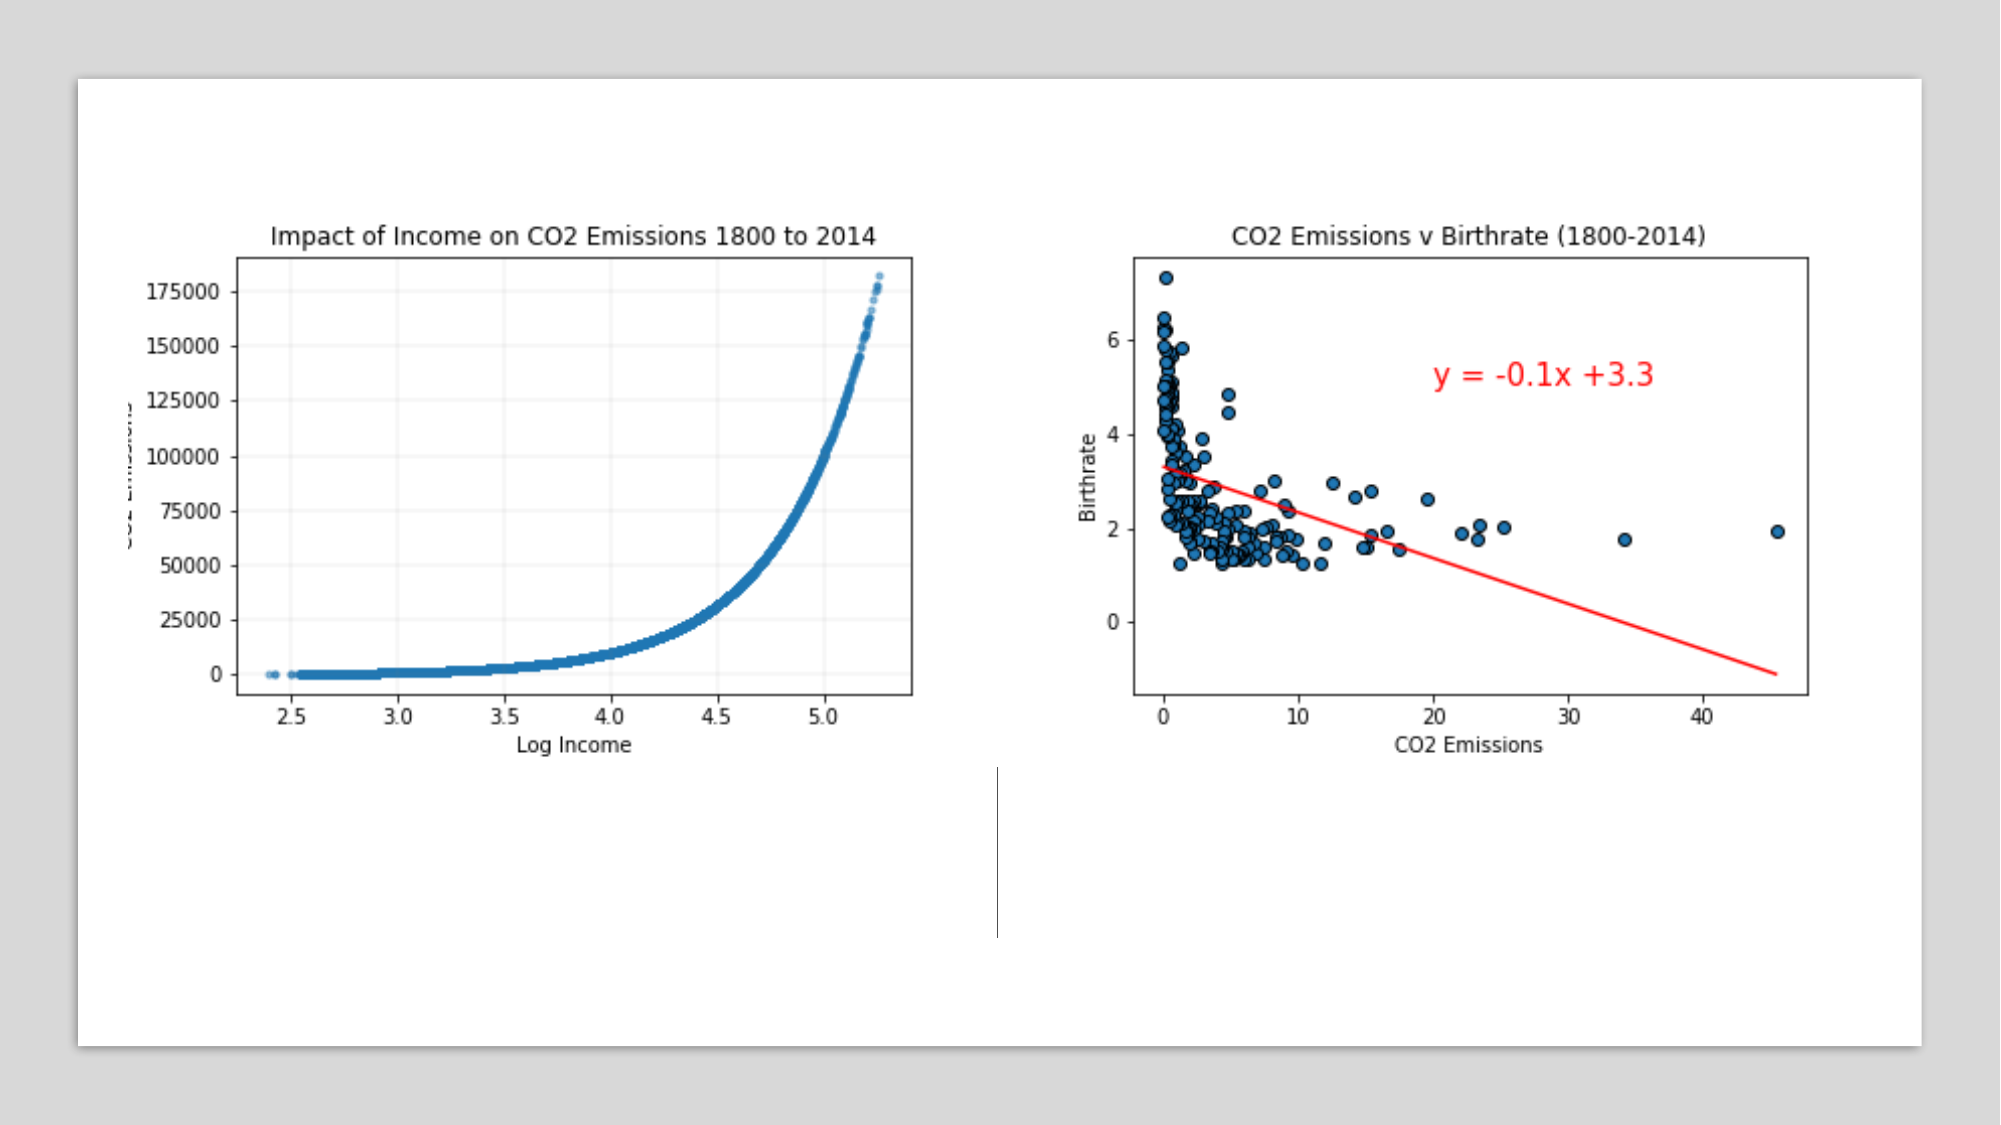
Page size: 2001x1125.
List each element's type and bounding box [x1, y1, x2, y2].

text_box [77, 78, 1923, 1047]
text_box [0, 0, 2000, 1125]
picture [128, 187, 998, 767]
picture [1025, 187, 1894, 767]
